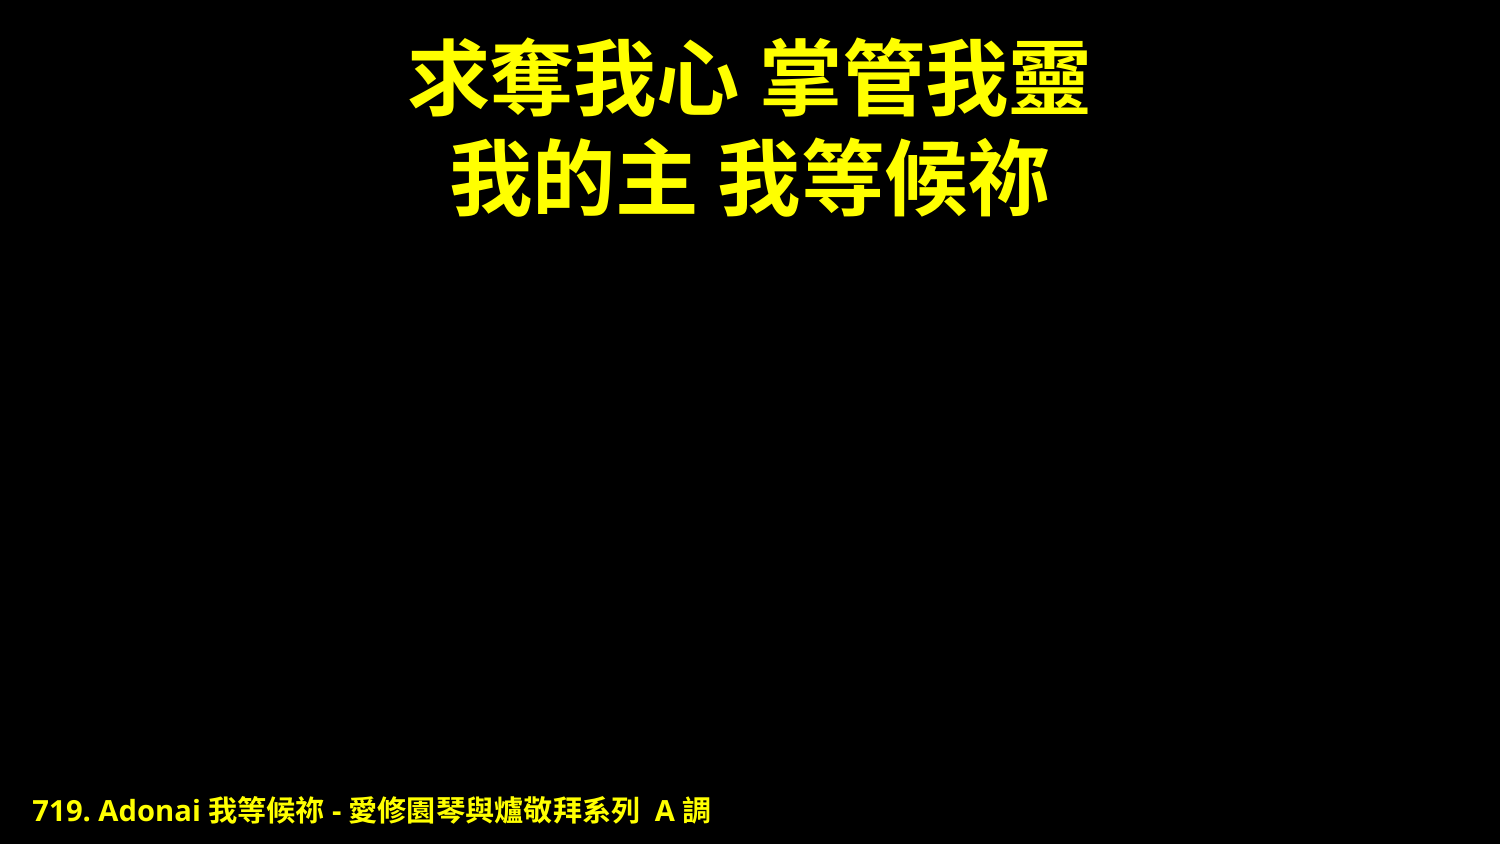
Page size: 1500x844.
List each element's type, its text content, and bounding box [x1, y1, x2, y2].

text_box 719. Adonai我等候祢-愛修園琴與爐敬拜系列 A調 [17, 784, 750, 835]
title 求奪我心 掌管我靈 我的主 我等候祢 [0, 55, 1500, 197]
